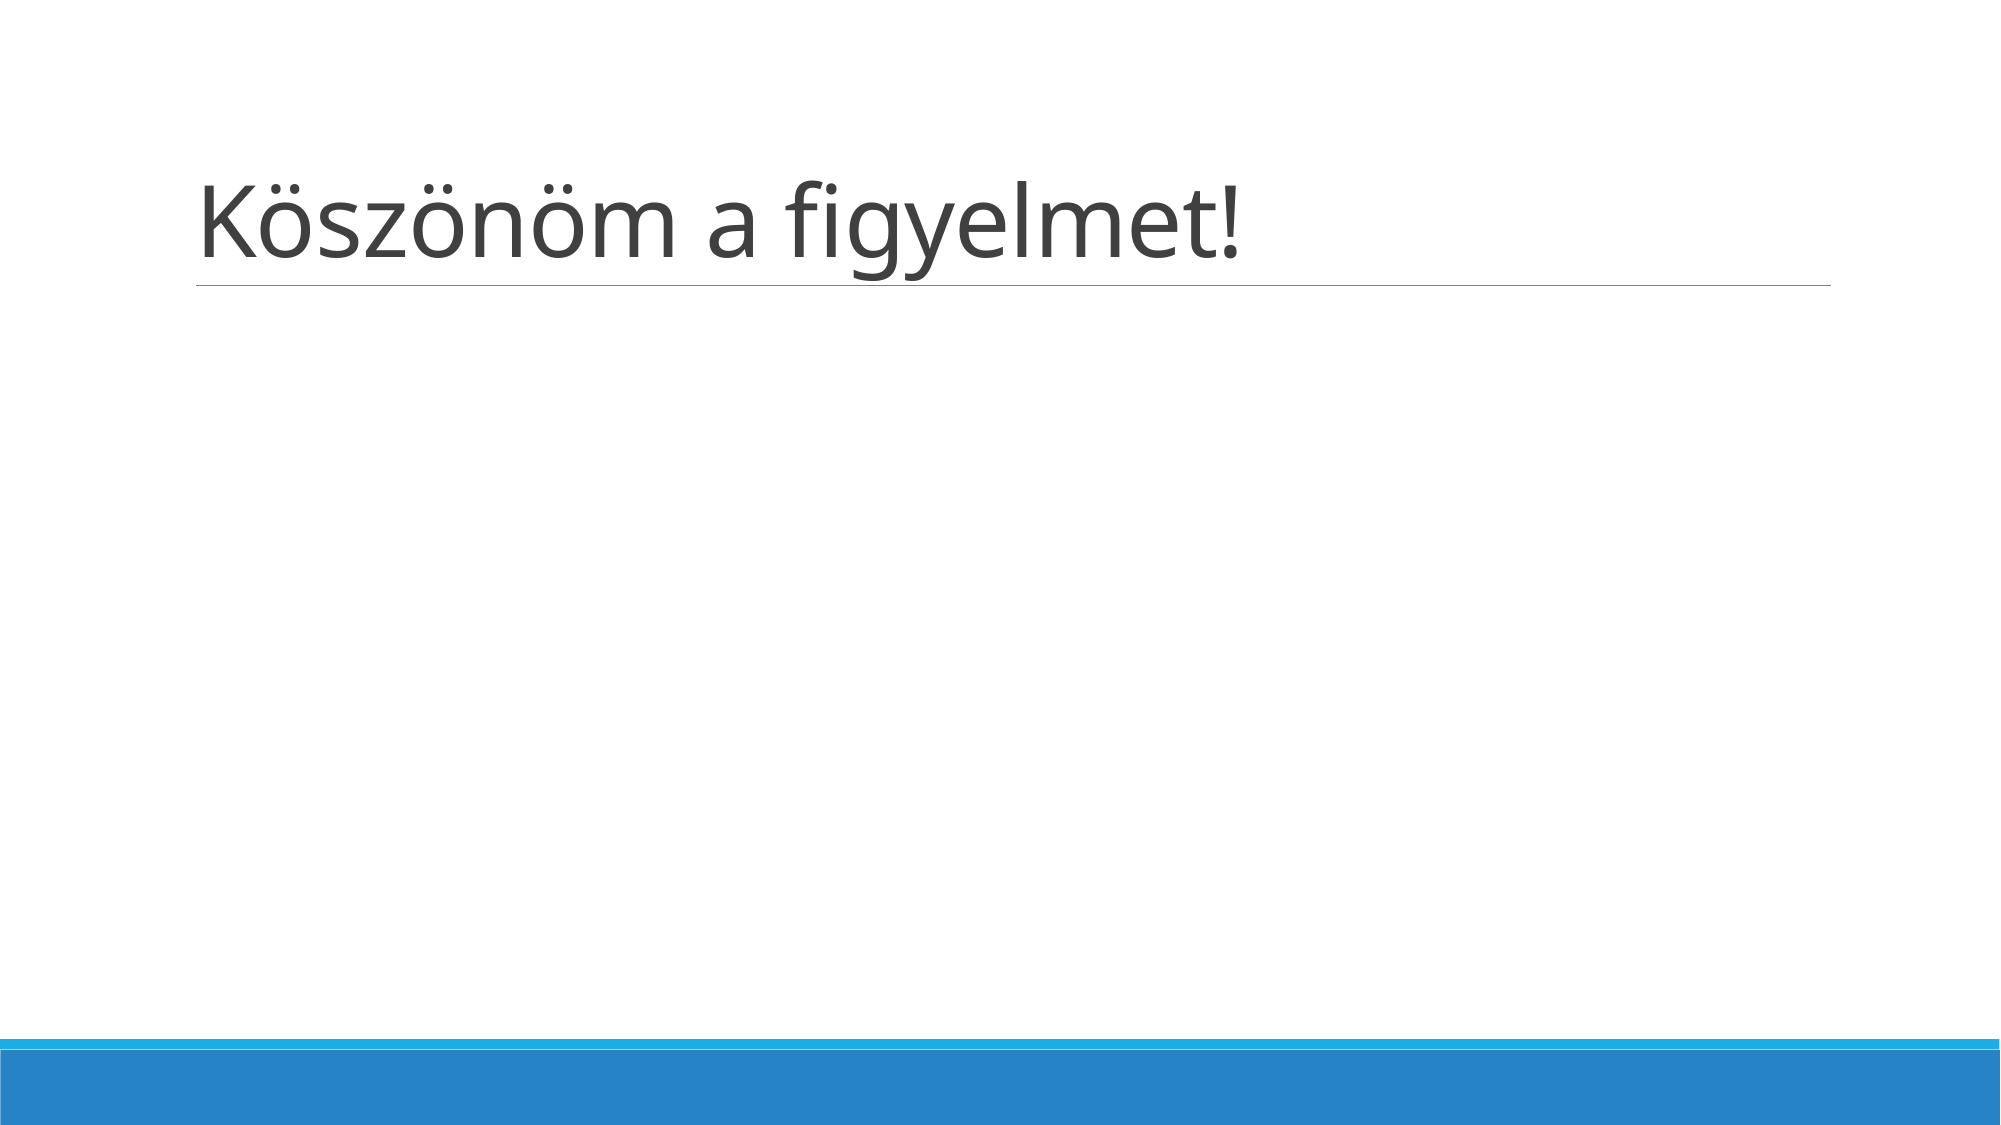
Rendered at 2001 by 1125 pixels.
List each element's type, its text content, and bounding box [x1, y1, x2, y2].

title Köszönöm a figyelmet! [180, 47, 1830, 285]
